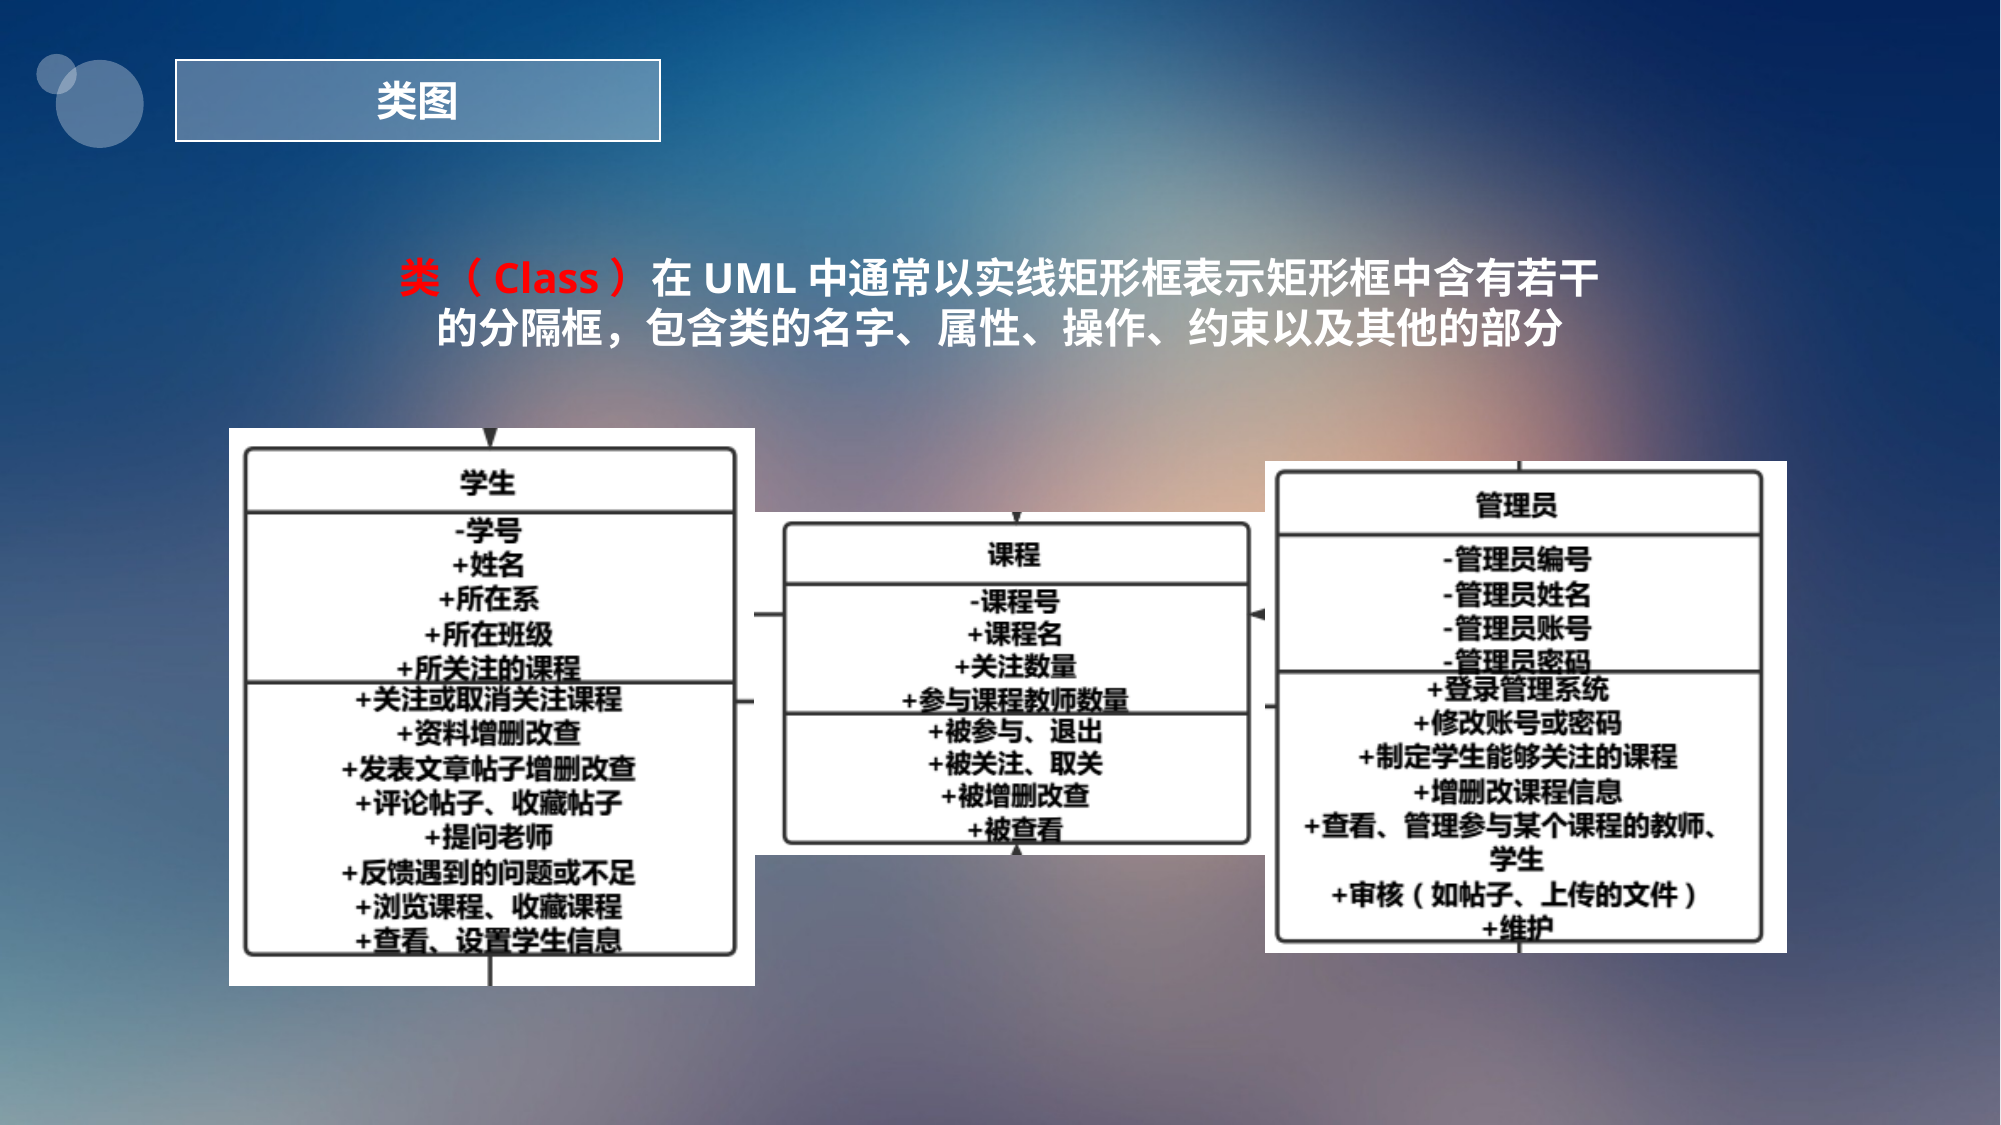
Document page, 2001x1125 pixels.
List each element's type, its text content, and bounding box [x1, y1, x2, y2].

picture [0, 0, 2001, 1125]
text_box 类（Class）在UML中通常以实线矩形框表示矩形框中含有若干的分隔框，包含类的名字、属性、操作、约束以及其他的部分 [379, 244, 1621, 360]
text_box 类图 [161, 67, 675, 133]
text_box [175, 59, 661, 67]
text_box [36, 53, 144, 149]
text_box [175, 133, 661, 142]
